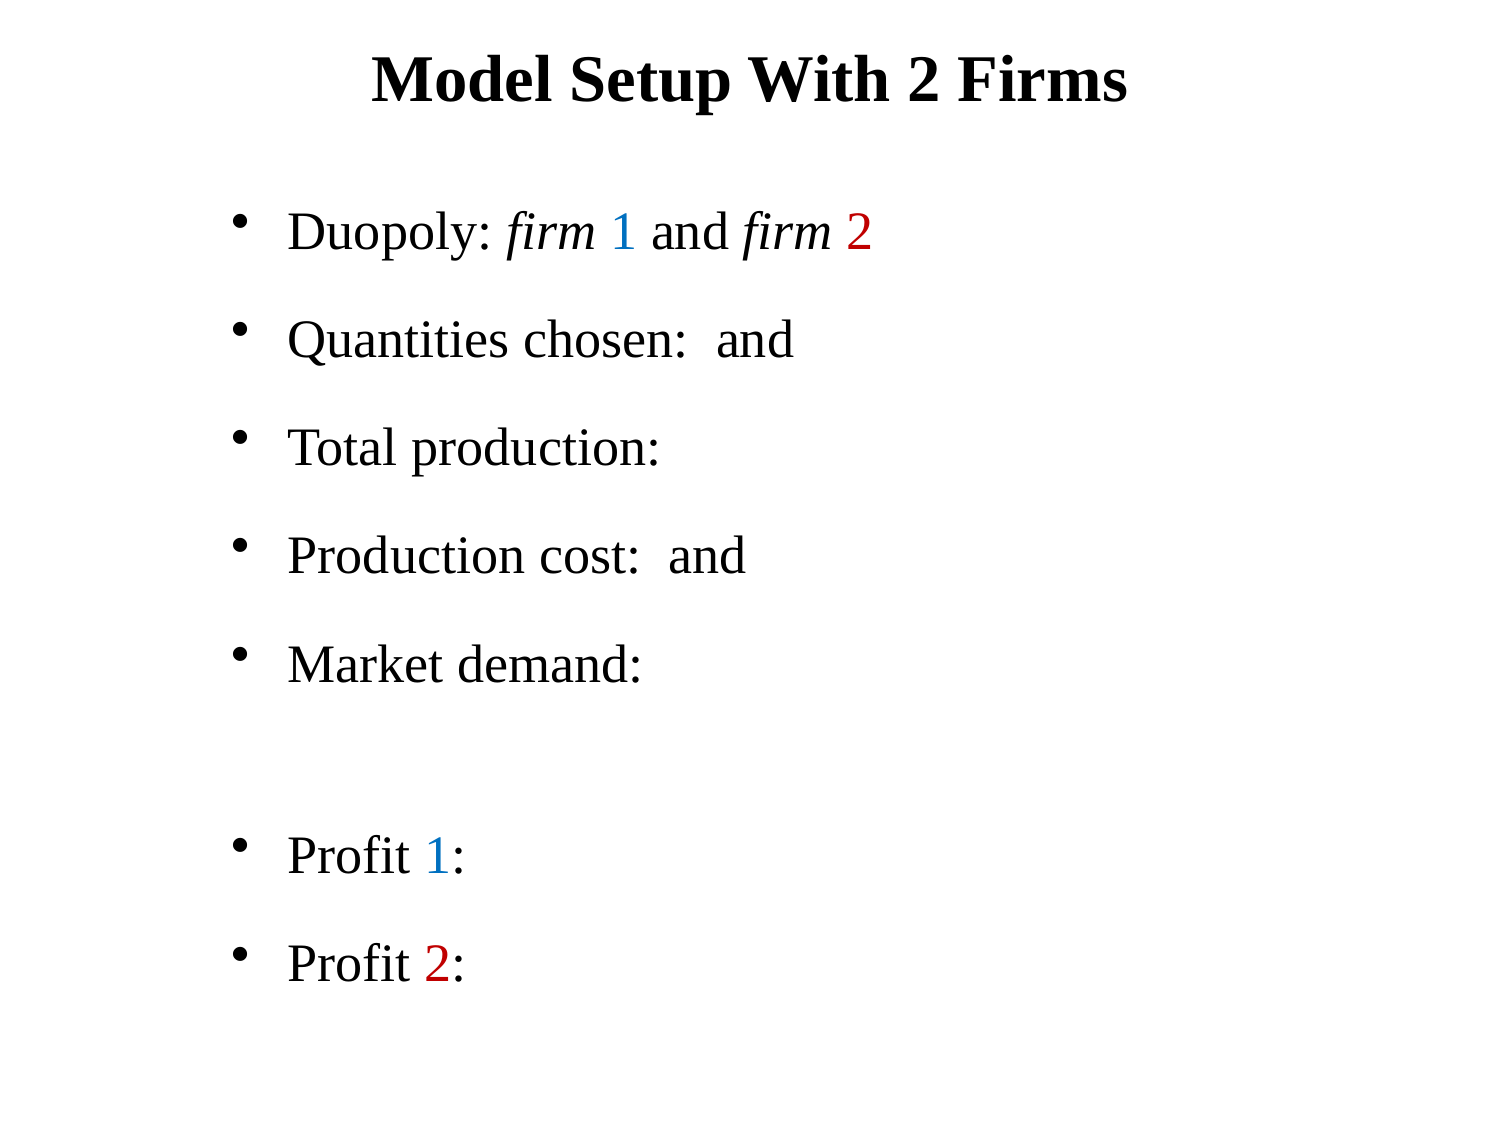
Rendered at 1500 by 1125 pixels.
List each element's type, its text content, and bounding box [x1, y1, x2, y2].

title Model Setup With 2 Firms [49, 0, 1451, 151]
